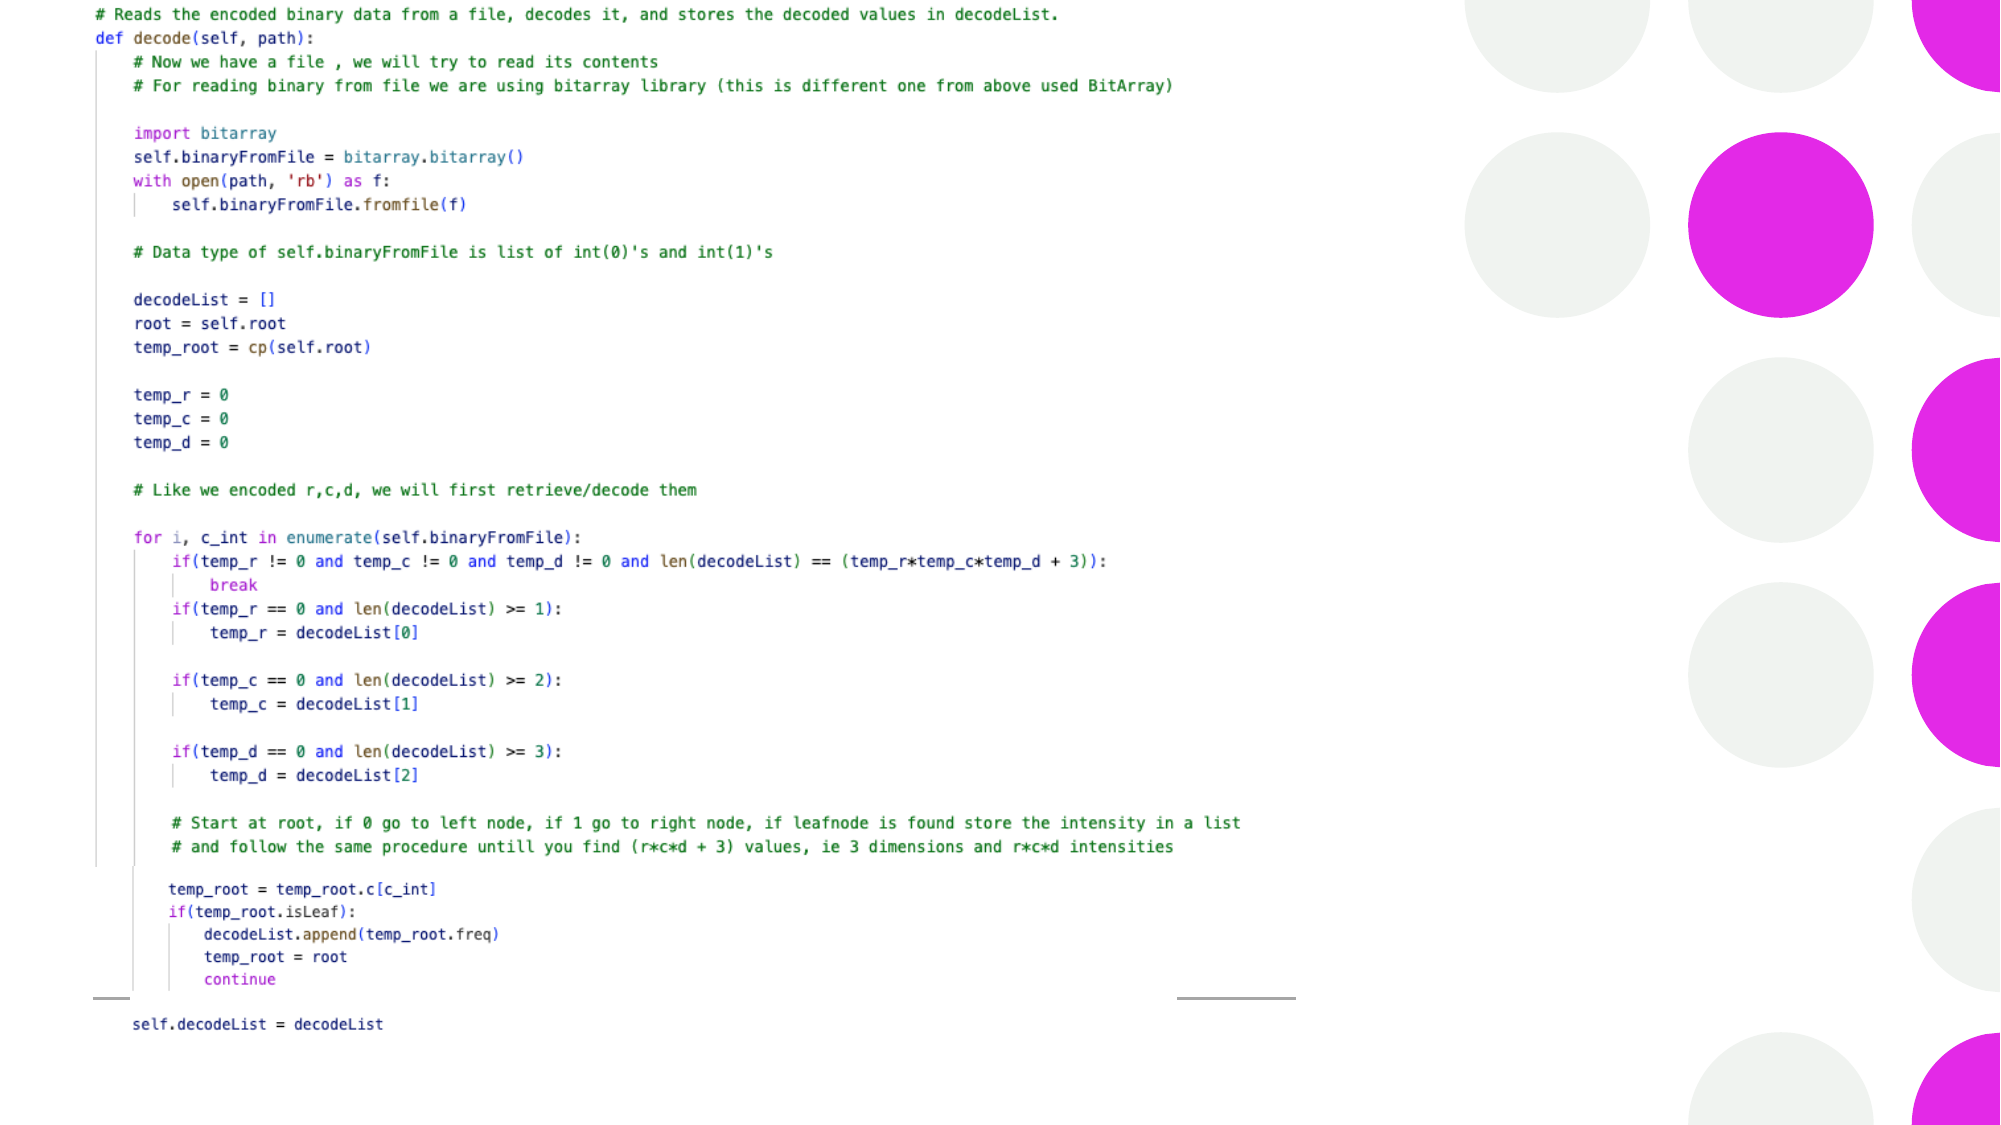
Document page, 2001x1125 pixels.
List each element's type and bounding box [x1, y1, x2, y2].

picture [93, 0, 1244, 1036]
